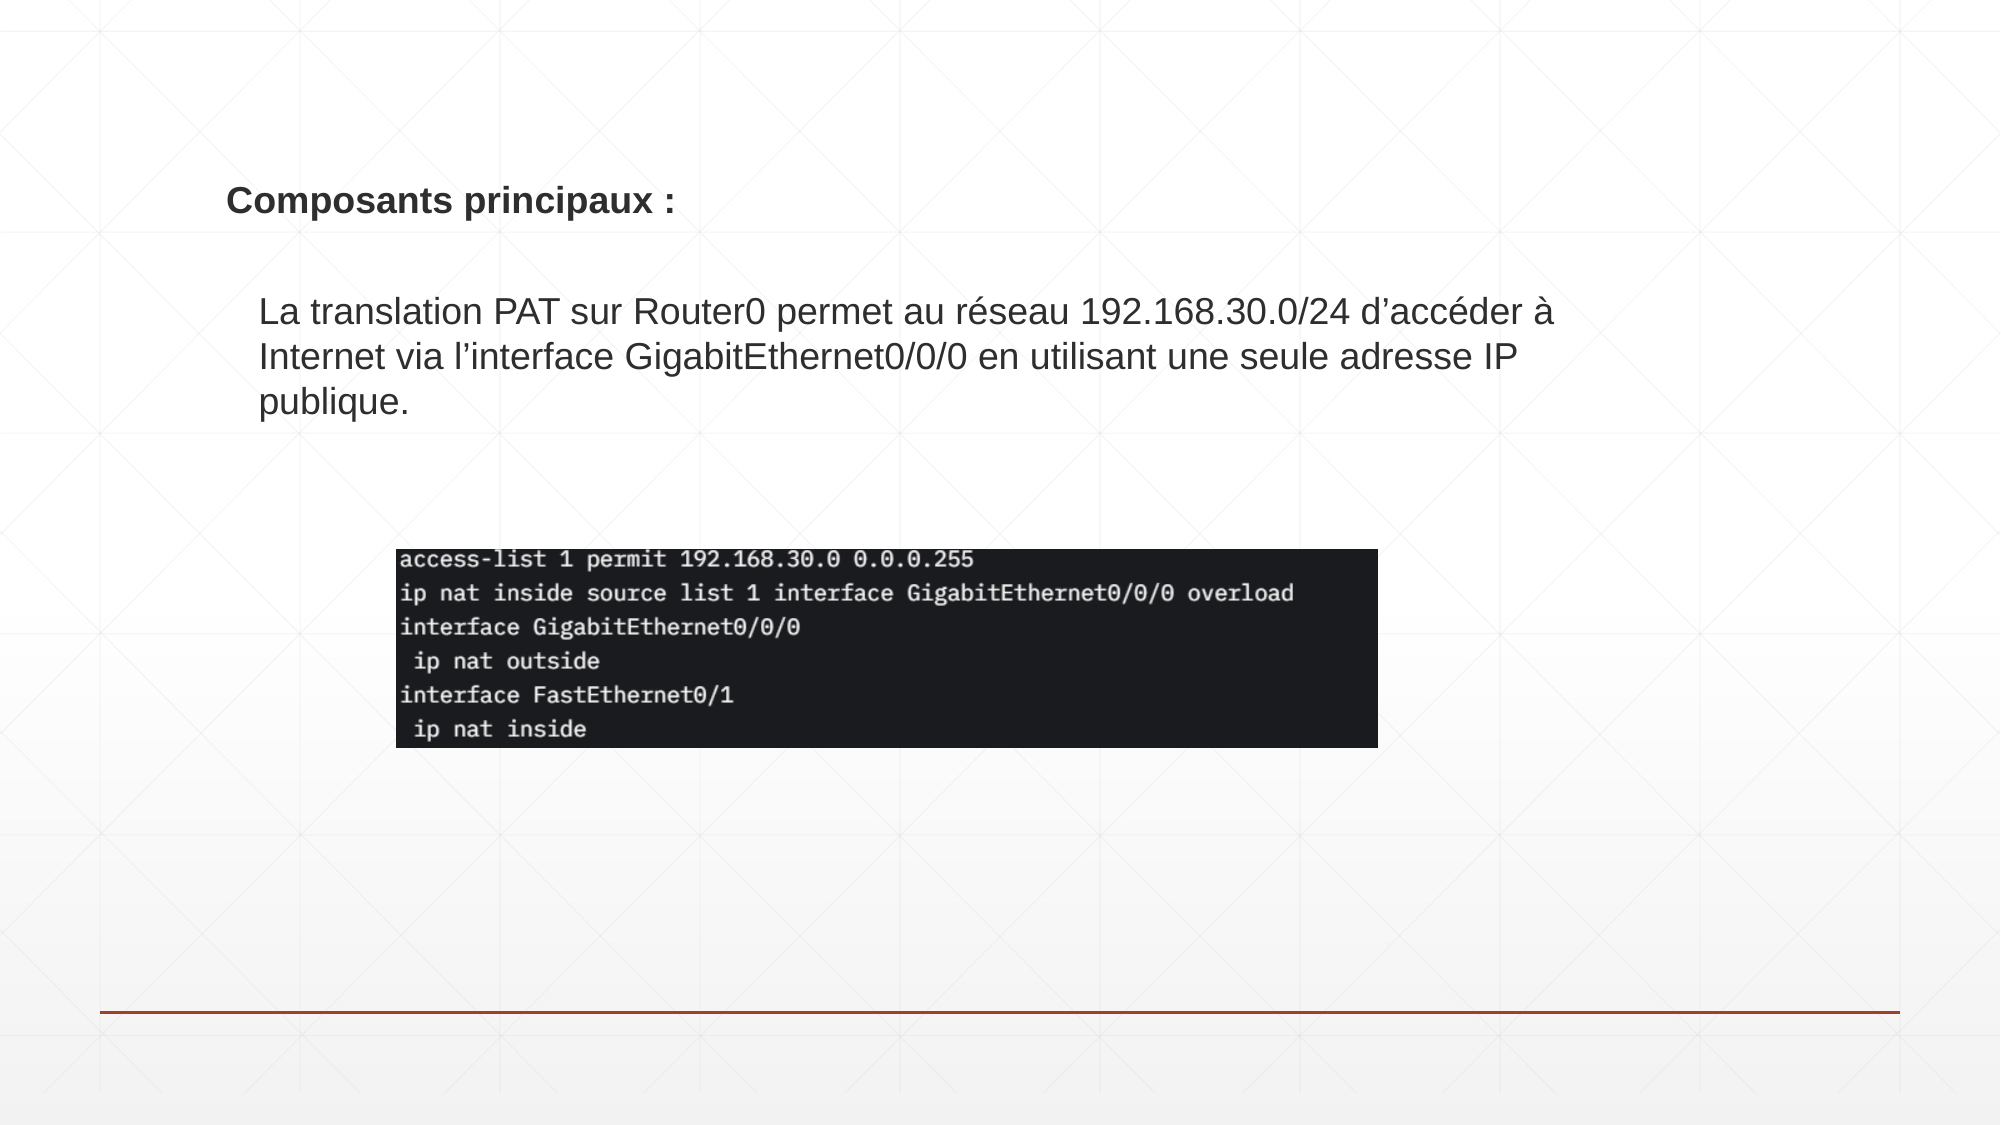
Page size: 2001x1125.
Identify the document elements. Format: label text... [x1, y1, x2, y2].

text_box Composants principaux : [211, 168, 692, 229]
picture [396, 549, 1378, 748]
text_box La translation PAT sur Router0 permet au réseau 192.168.30.0/24 d’accéder à Internet via l’interface GigabitEthernet0/0/0 en utilisant une seule adresse IP publique. [243, 280, 1607, 430]
